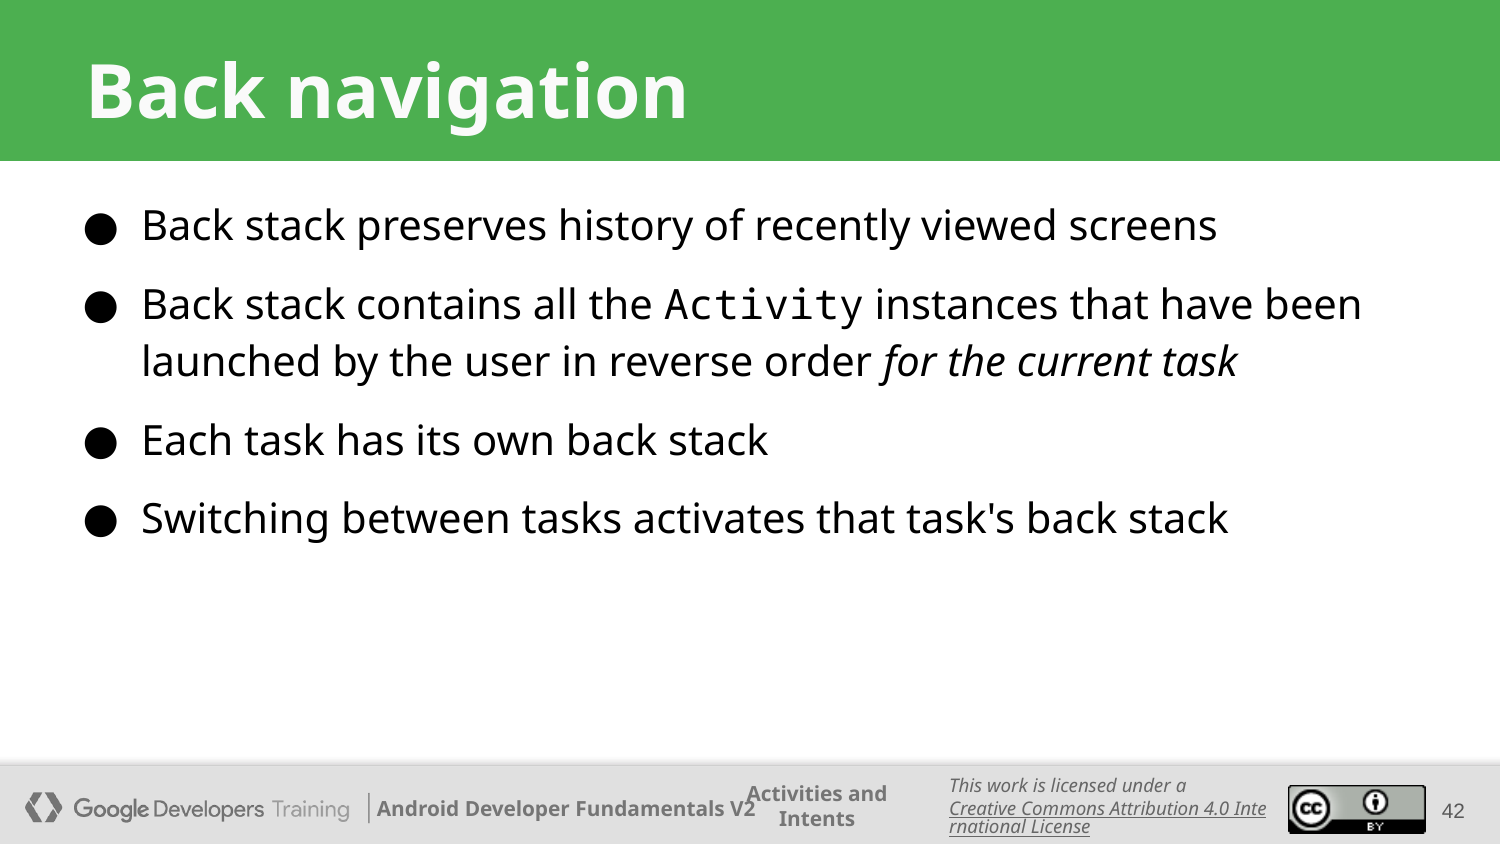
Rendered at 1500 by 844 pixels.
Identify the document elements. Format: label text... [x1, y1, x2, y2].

title Back navigation [51, 28, 1449, 122]
slide_number ‹#› [1389, 777, 1480, 842]
list Back stack preserves history of recently viewed screens Back stack contains all the Activity instances that have been launched by the user in reverse order for the current task Each task has its own back stack Switching between tasks activates that task's back stack [51, 176, 1449, 737]
picture [0, 161, 1500, 844]
